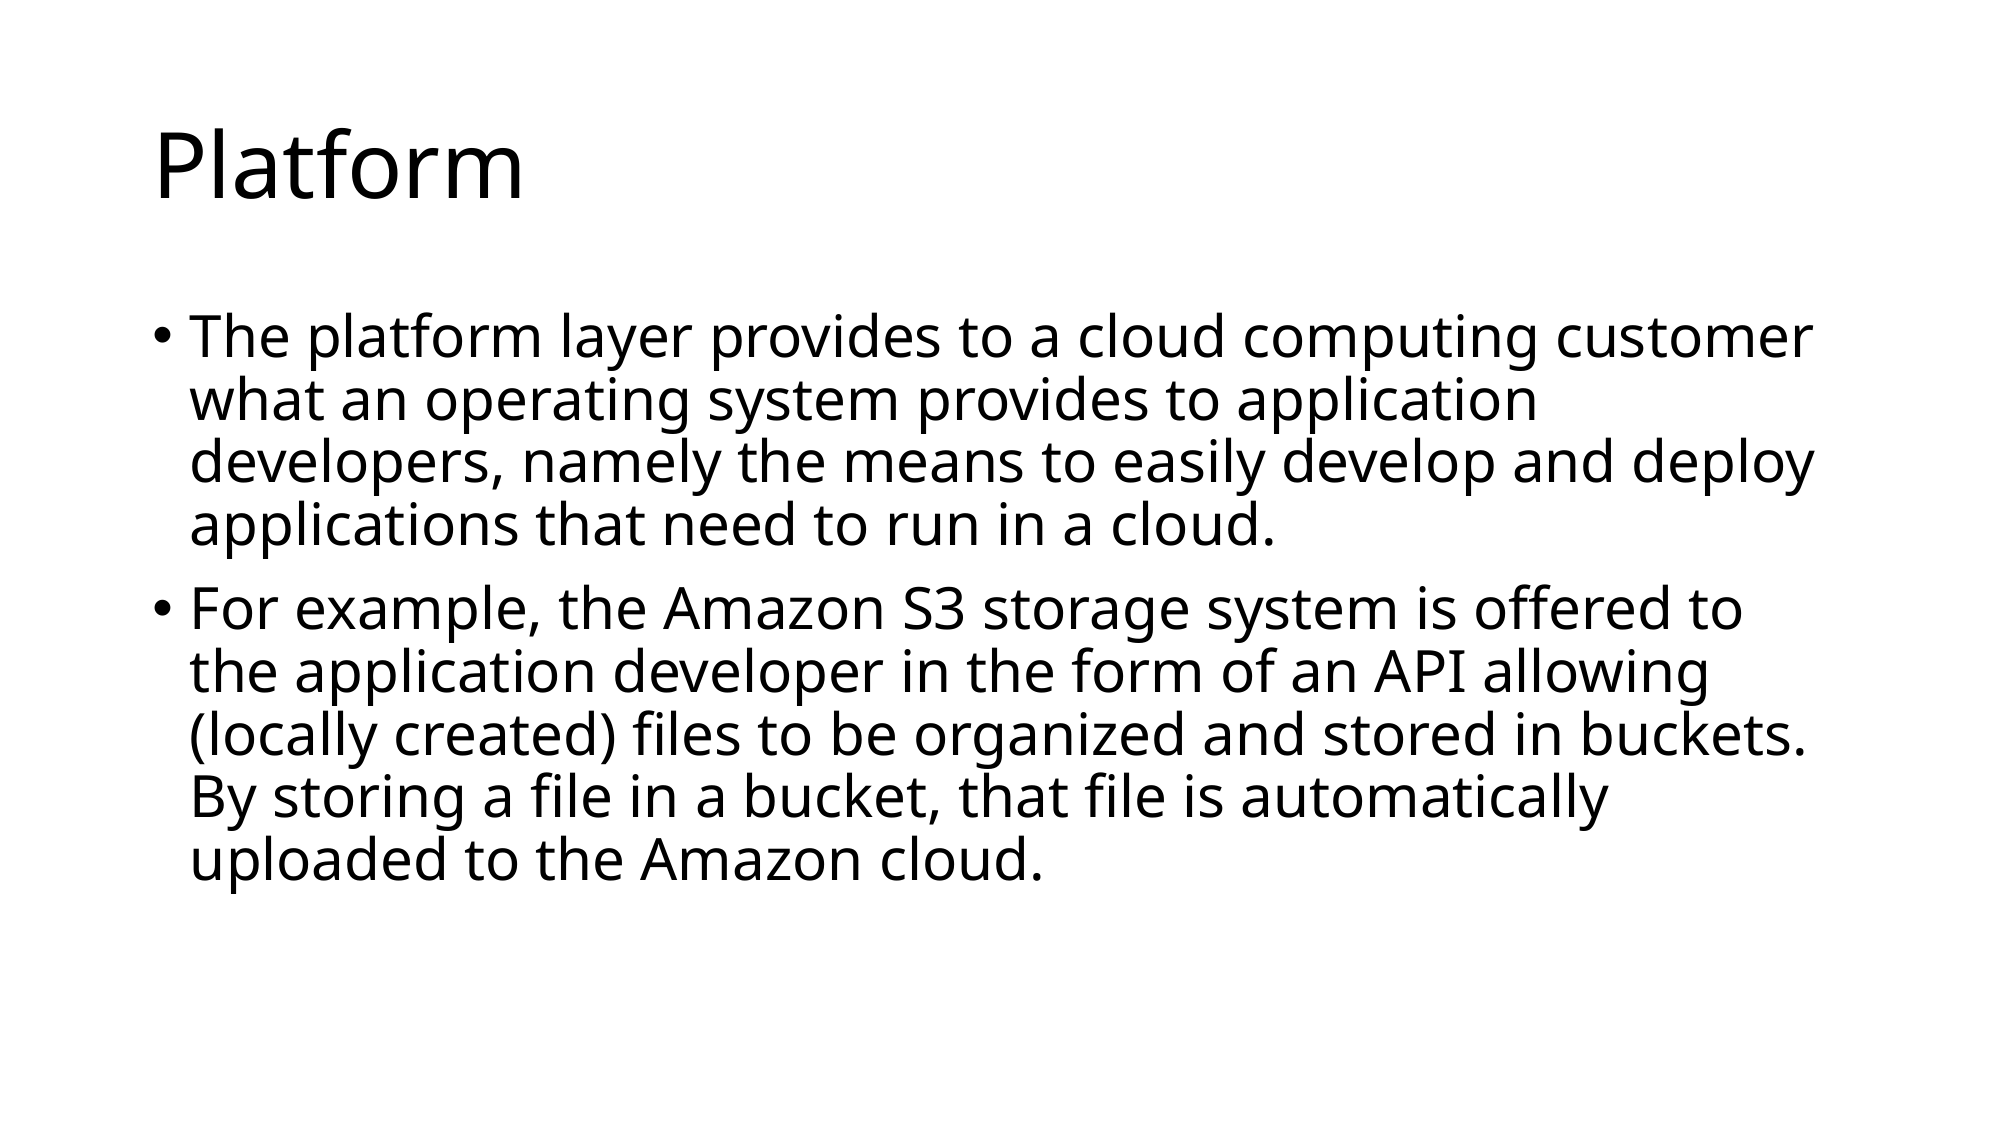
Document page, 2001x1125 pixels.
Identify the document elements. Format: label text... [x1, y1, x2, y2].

title Platform [137, 59, 1863, 278]
list The platform layer provides to a cloud computing customer what an operating system provides to application developers, namely the means to easily develop and deploy applications that need to run in a cloud. For example, the Amazon S3 storage system is offered to the application developer in the form of an API allowing (locally created) files to be organized and stored in buckets. By storing a file in a bucket, that file is automatically uploaded to the Amazon cloud. [137, 299, 1863, 1014]
